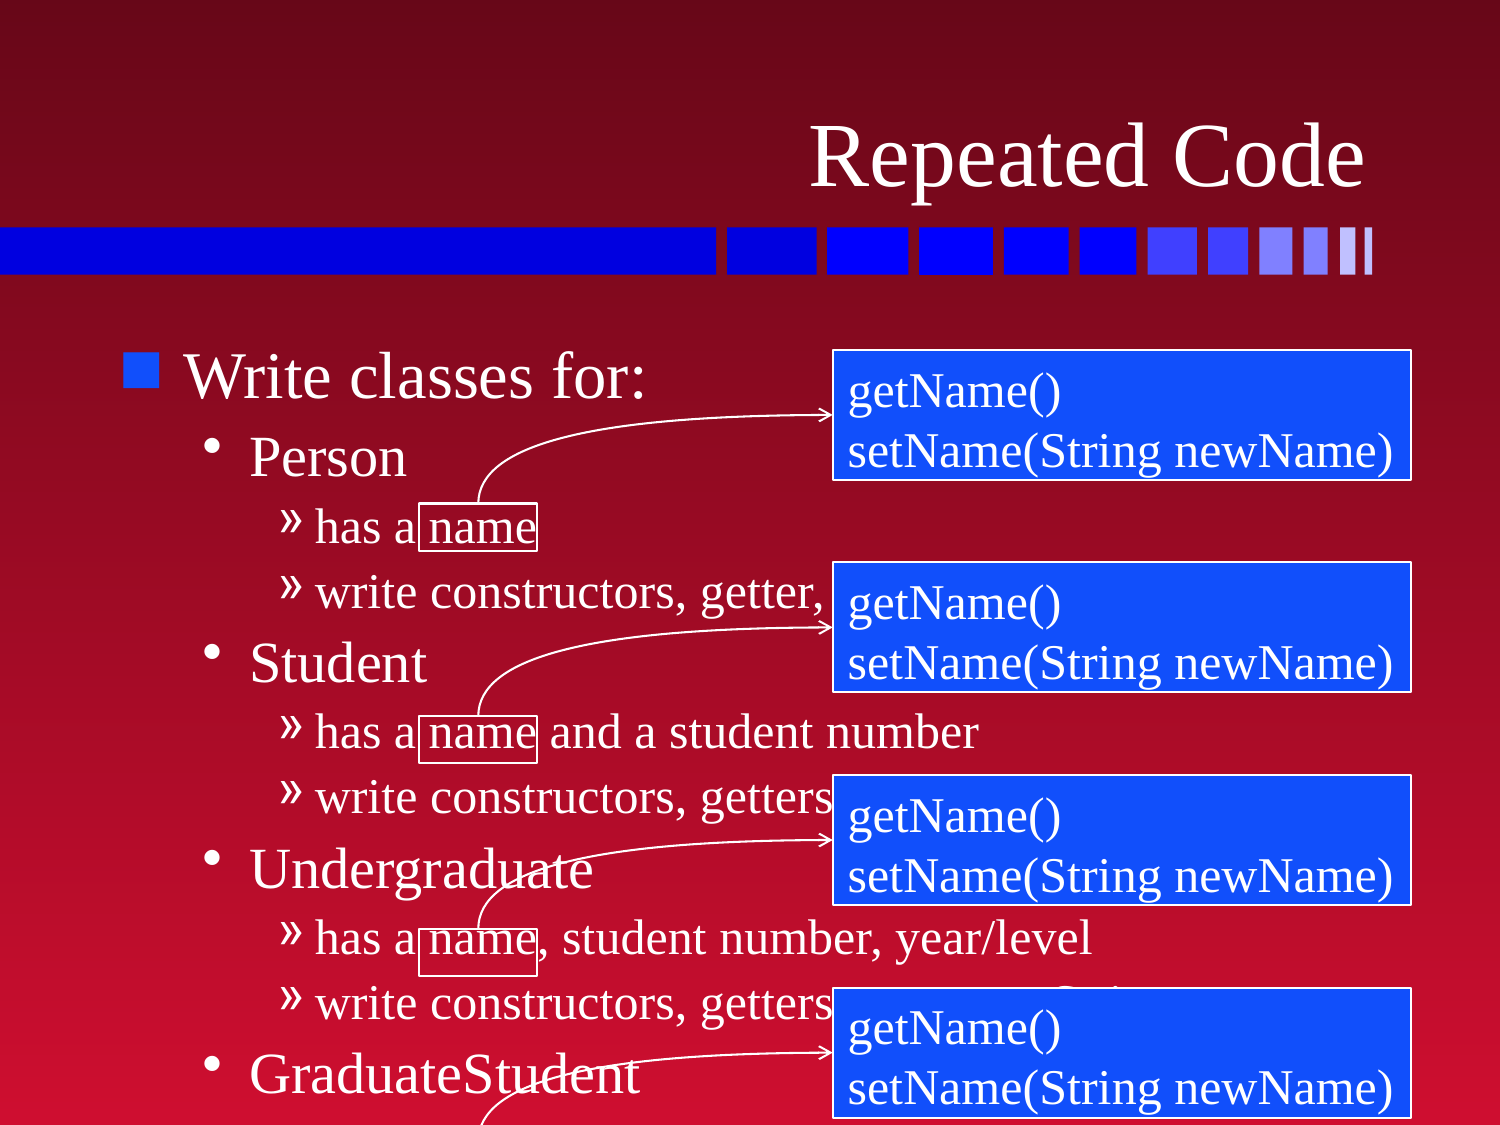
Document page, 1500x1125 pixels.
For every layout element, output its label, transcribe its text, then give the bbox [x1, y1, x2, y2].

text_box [419, 562, 1412, 764]
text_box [419, 349, 1412, 551]
list Write classes for: Person has a name write constructors, getter, setter, toString, … Student has a name and a student number write constructors, getters, setters, toString, … Undergraduate has a name, student number, year/level write constructors, getters, setters, toString, … GraduateStudent [111, 324, 1388, 1001]
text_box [419, 987, 1412, 1125]
title Repeated Code [109, 27, 1383, 213]
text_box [419, 774, 1412, 977]
